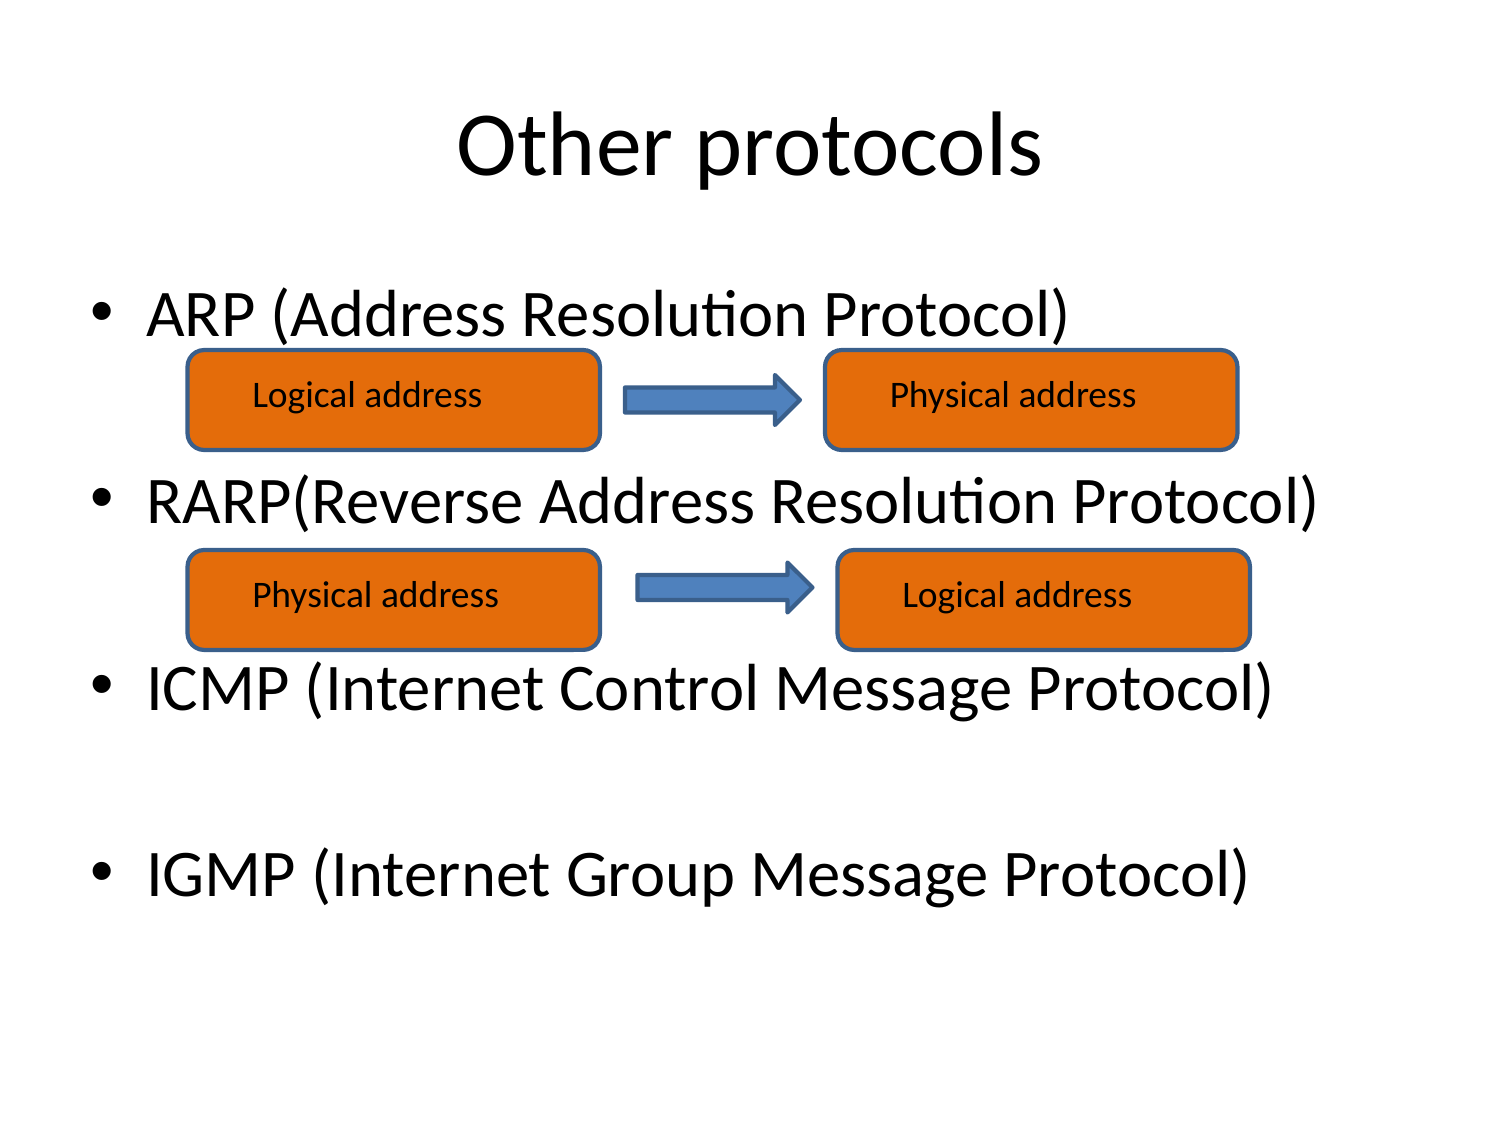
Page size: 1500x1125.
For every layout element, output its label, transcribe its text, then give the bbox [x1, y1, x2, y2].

text_box [822, 347, 1240, 453]
text_box Logical address [887, 562, 1213, 623]
text_box [185, 547, 603, 653]
title Other protocols [75, 45, 1425, 233]
text_box [835, 547, 1253, 653]
text_box [635, 560, 815, 615]
text_box [622, 373, 803, 427]
text_box Physical address [875, 362, 1200, 423]
text_box Logical address [237, 362, 563, 423]
list ARP (Address Resolution Protocol) RARP(Reverse Address Resolution Protocol) ICMP (Internet Control Message Protocol) IGMP (Internet Group Message Protocol) [75, 262, 1425, 1005]
text_box [185, 347, 603, 453]
text_box Physical address [237, 562, 563, 623]
